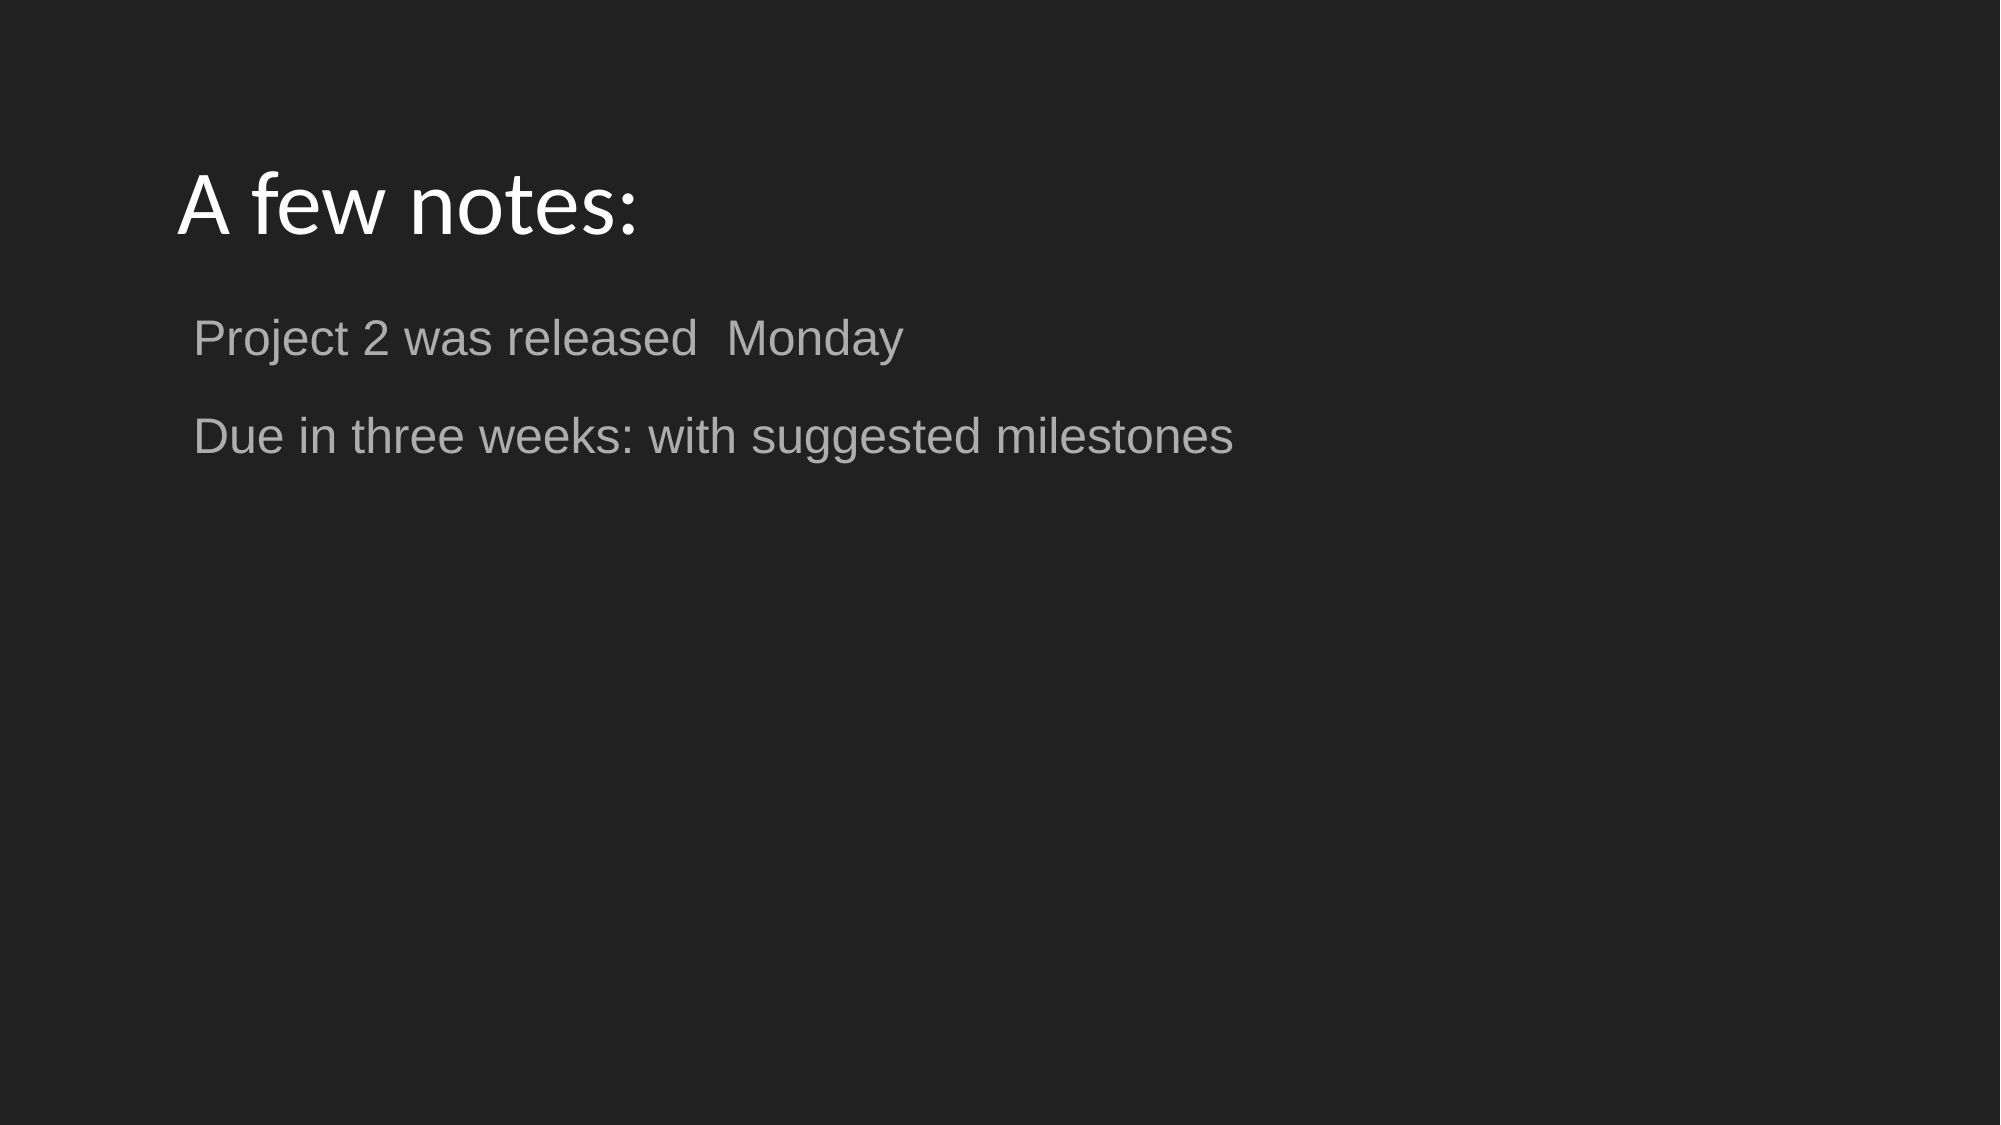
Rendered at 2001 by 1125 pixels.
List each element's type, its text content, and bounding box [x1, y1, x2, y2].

list Project 2 was released Monday Due in three weeks: with suggested milestones [137, 304, 1863, 678]
text_box A few notes: [162, 96, 1888, 315]
